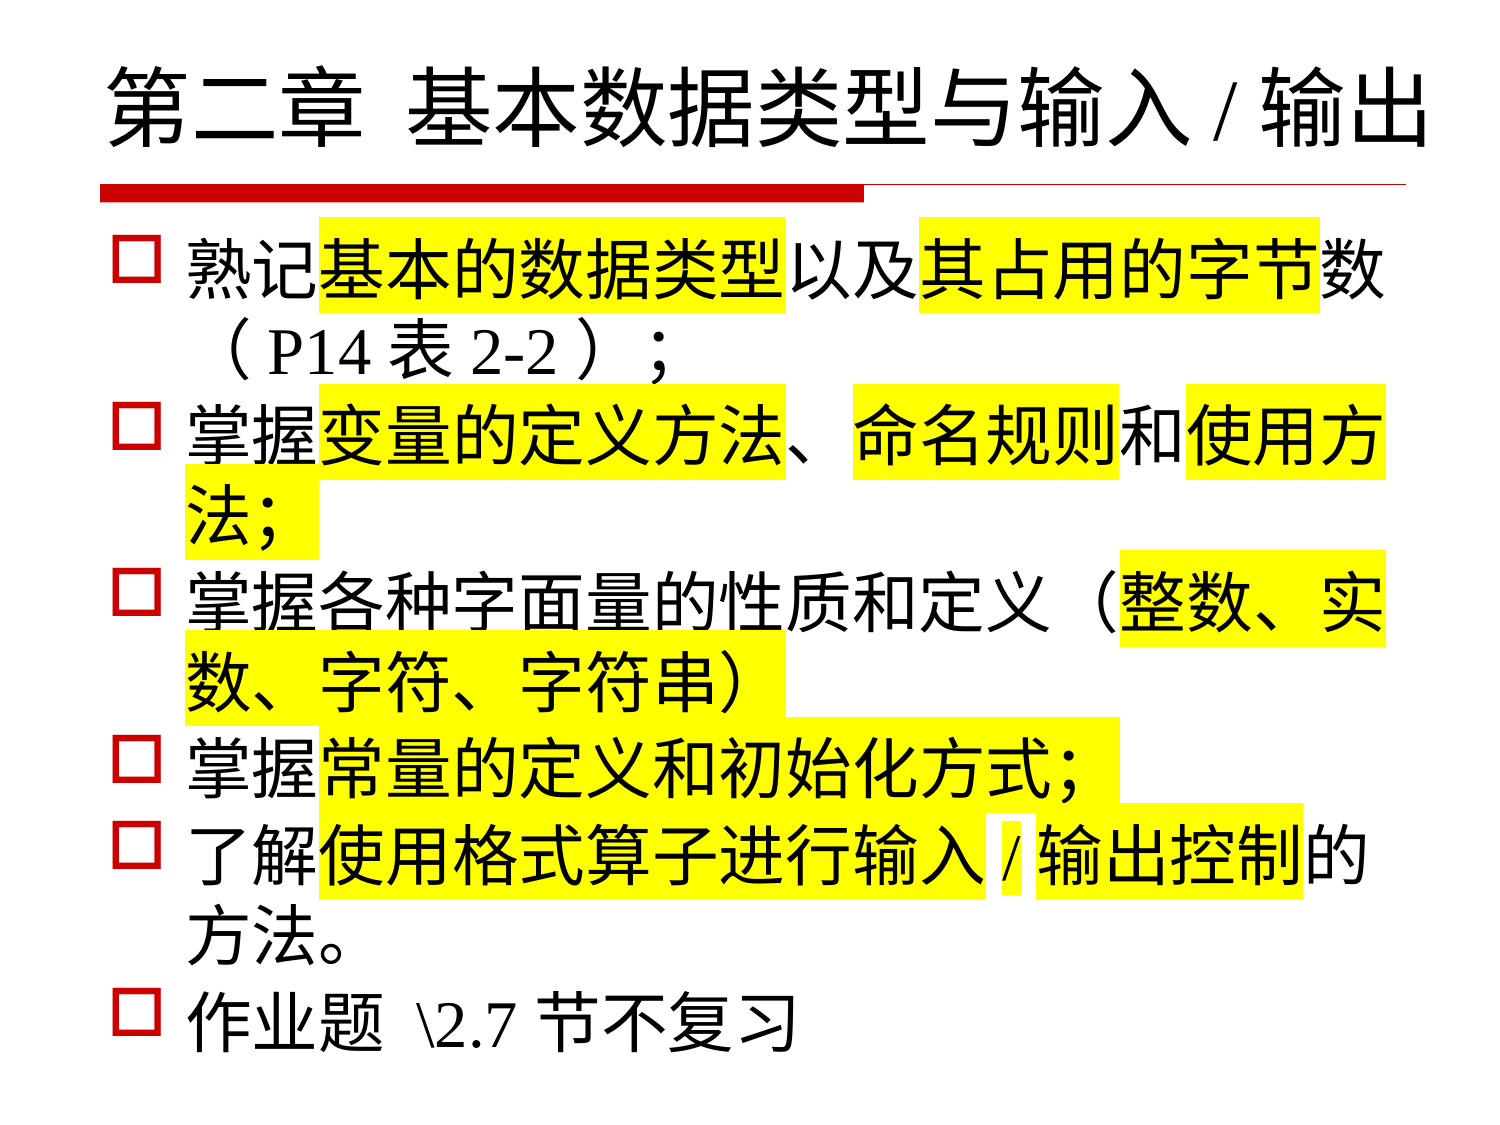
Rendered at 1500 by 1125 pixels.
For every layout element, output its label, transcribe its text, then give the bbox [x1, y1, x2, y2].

list 熟记基本的数据类型以及其占用的字节数（P14表2-2）； 掌握变量的定义方法、命名规则和使用方法； 掌握各种字面量的性质和定义（整数、实数、字符、字符串） 掌握常量的定义和初始化方式； 了解使用格式算子进行输入/输出控制的方法。 作业题 \2.7节不复习 [92, 220, 1406, 1035]
title 第二章 基本数据类型与输入/输出 [88, 54, 1500, 166]
